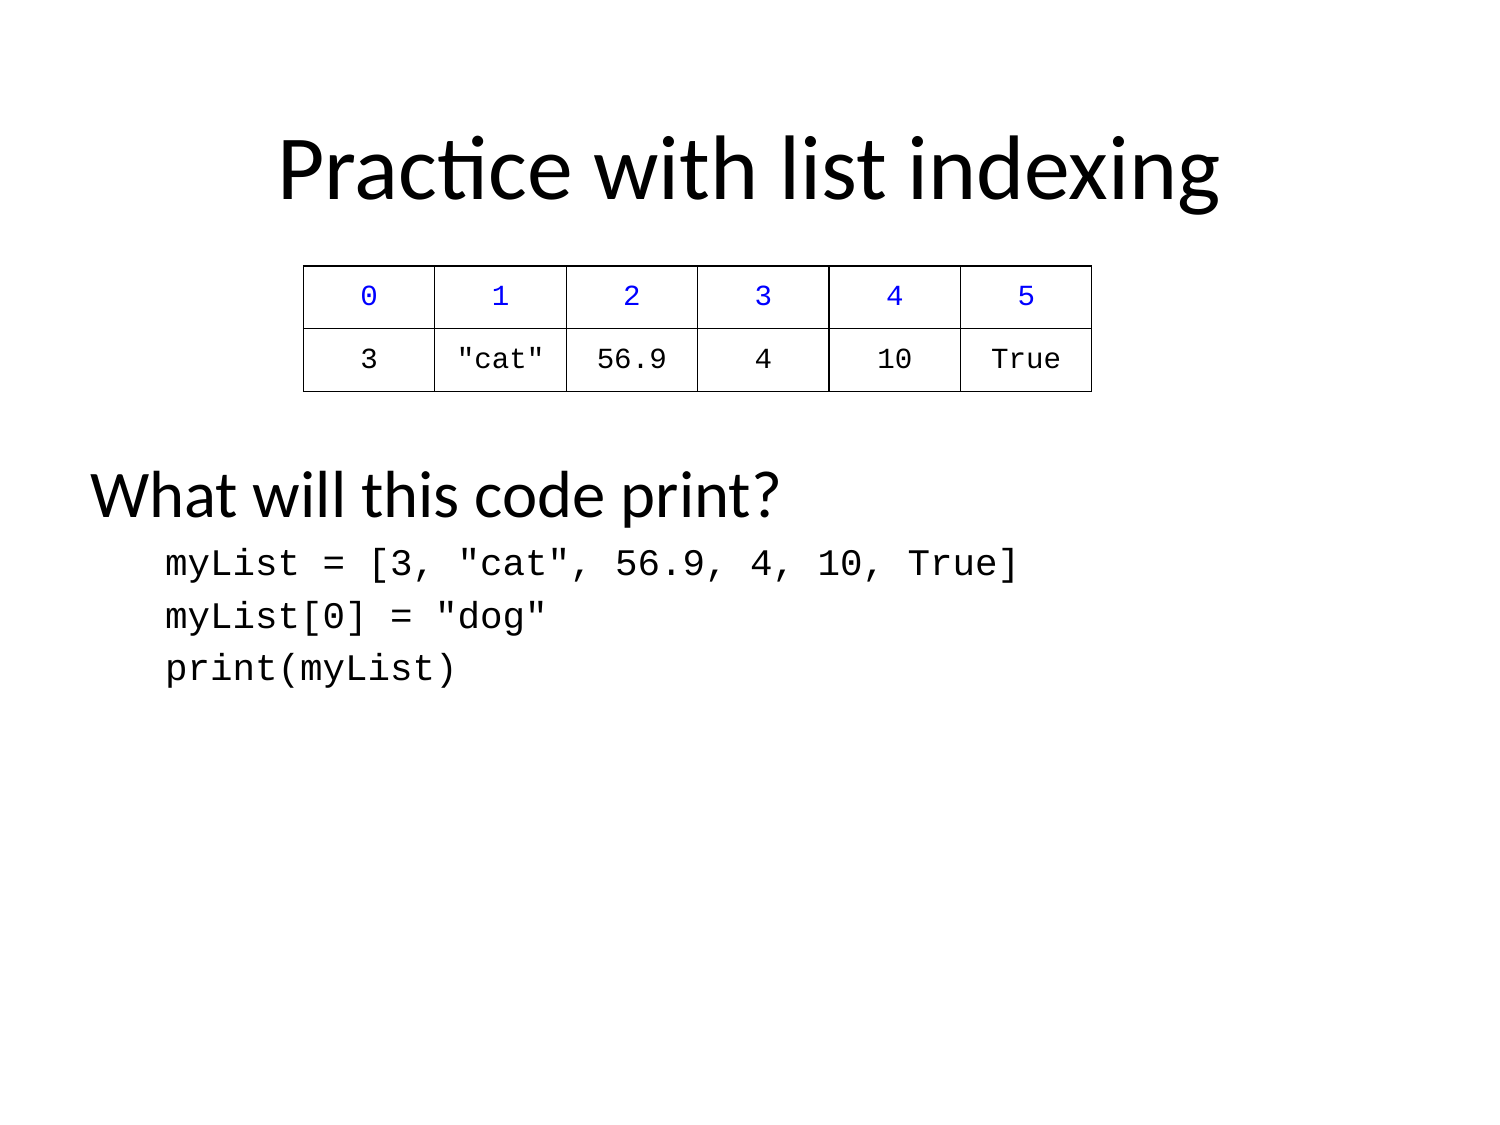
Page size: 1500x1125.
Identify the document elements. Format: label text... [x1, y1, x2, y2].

table_cell 10 [830, 329, 960, 391]
list What will this code print? myList = [3, "cat", 56.9, 4, 10, True] myList[0] = "dog" print(myList) [75, 262, 1425, 1005]
table_header 0 [304, 267, 434, 328]
table_header 4 [830, 267, 960, 328]
table_header 5 [961, 267, 1091, 328]
table_cell 4 [698, 329, 828, 391]
table_header 1 [435, 267, 566, 328]
table_cell True [961, 329, 1091, 391]
title Practice with list indexing [75, 45, 1425, 233]
table_cell 3 [304, 329, 434, 391]
table_cell 56.9 [567, 329, 697, 391]
table_cell "cat" [435, 329, 566, 391]
table_header 3 [698, 267, 828, 328]
table_header 2 [567, 267, 697, 328]
